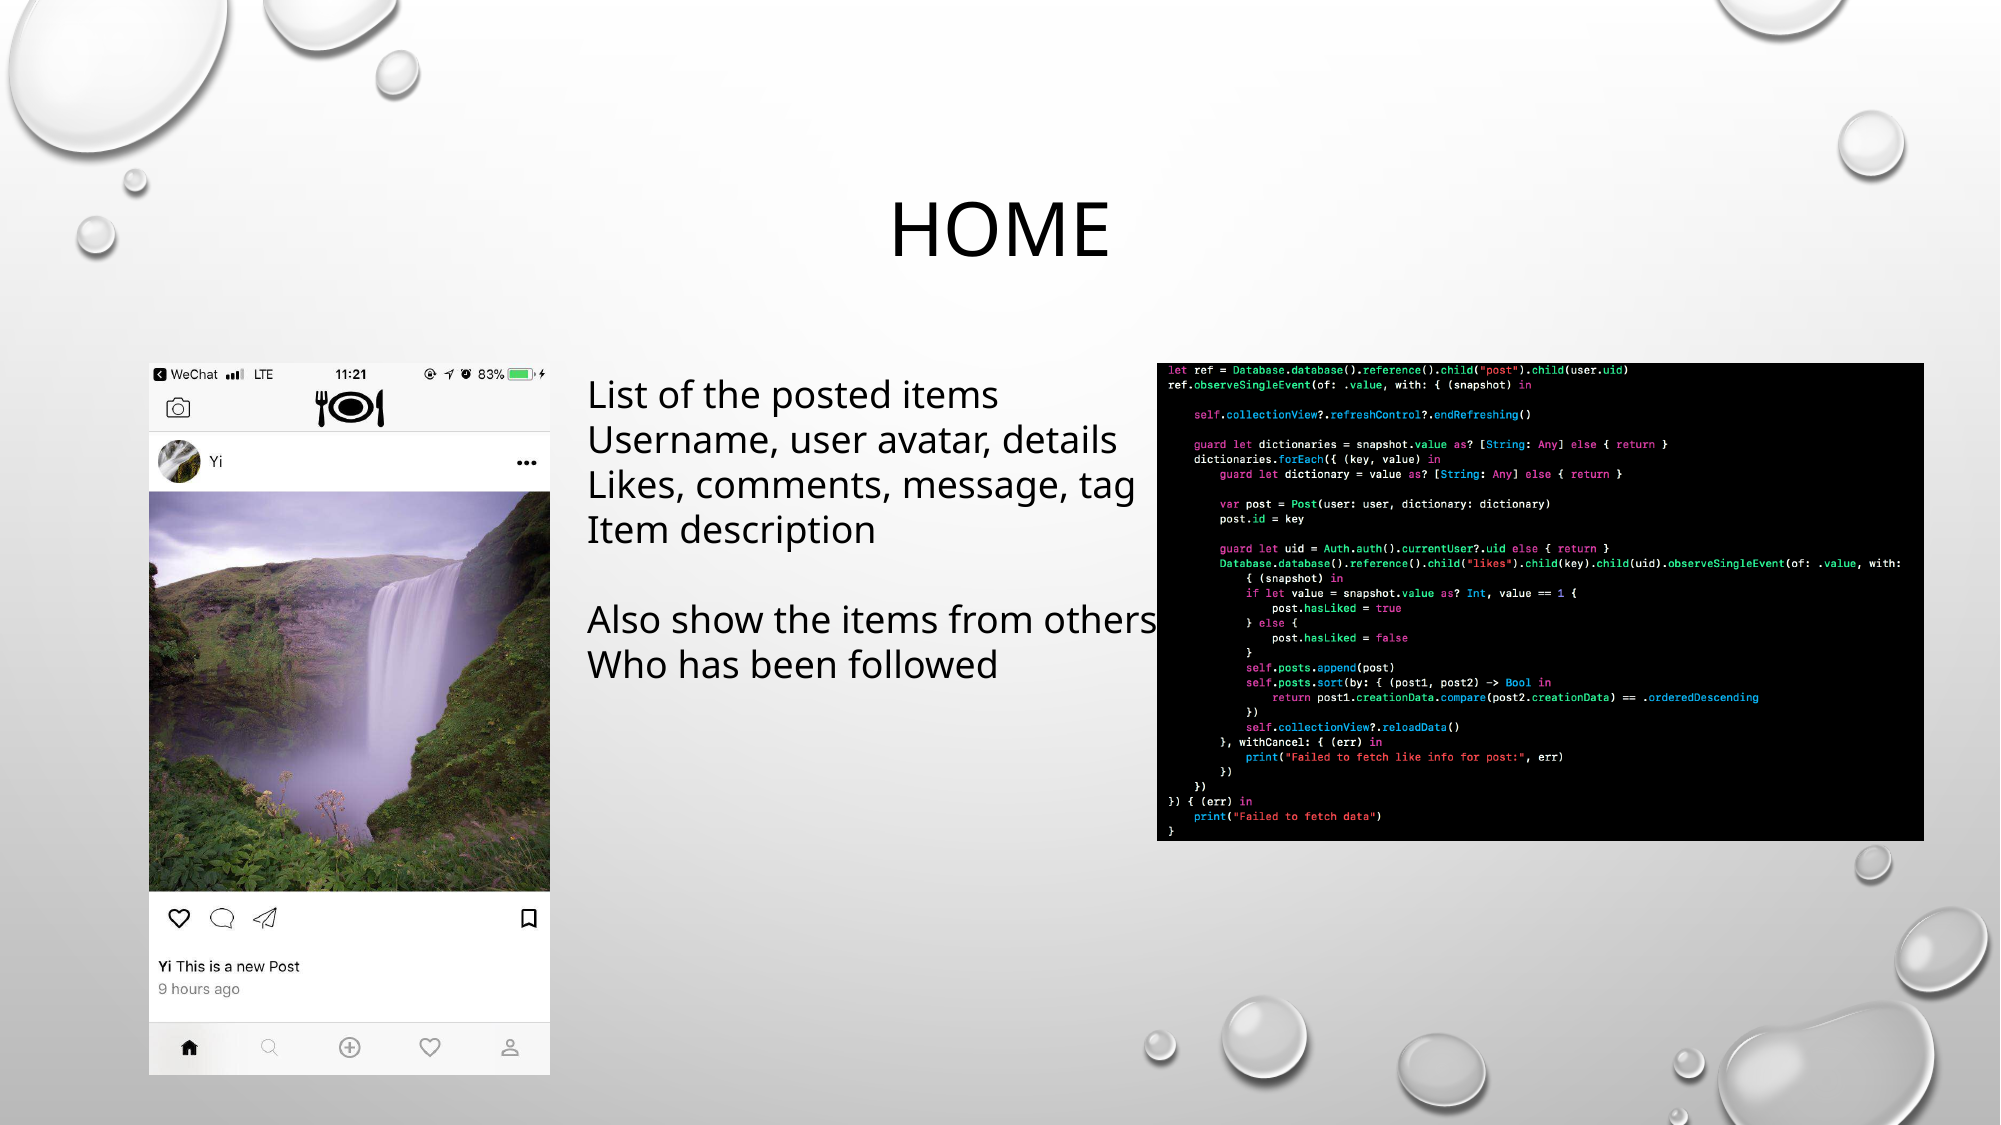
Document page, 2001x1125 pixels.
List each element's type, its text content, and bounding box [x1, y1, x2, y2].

picture [0, 0, 2000, 1125]
text_box List of the posted items Username, user avatar, details Likes, comments, message, tag Item description Also show the items from others Who has been followed [572, 363, 1156, 693]
title Home [149, 101, 1851, 364]
